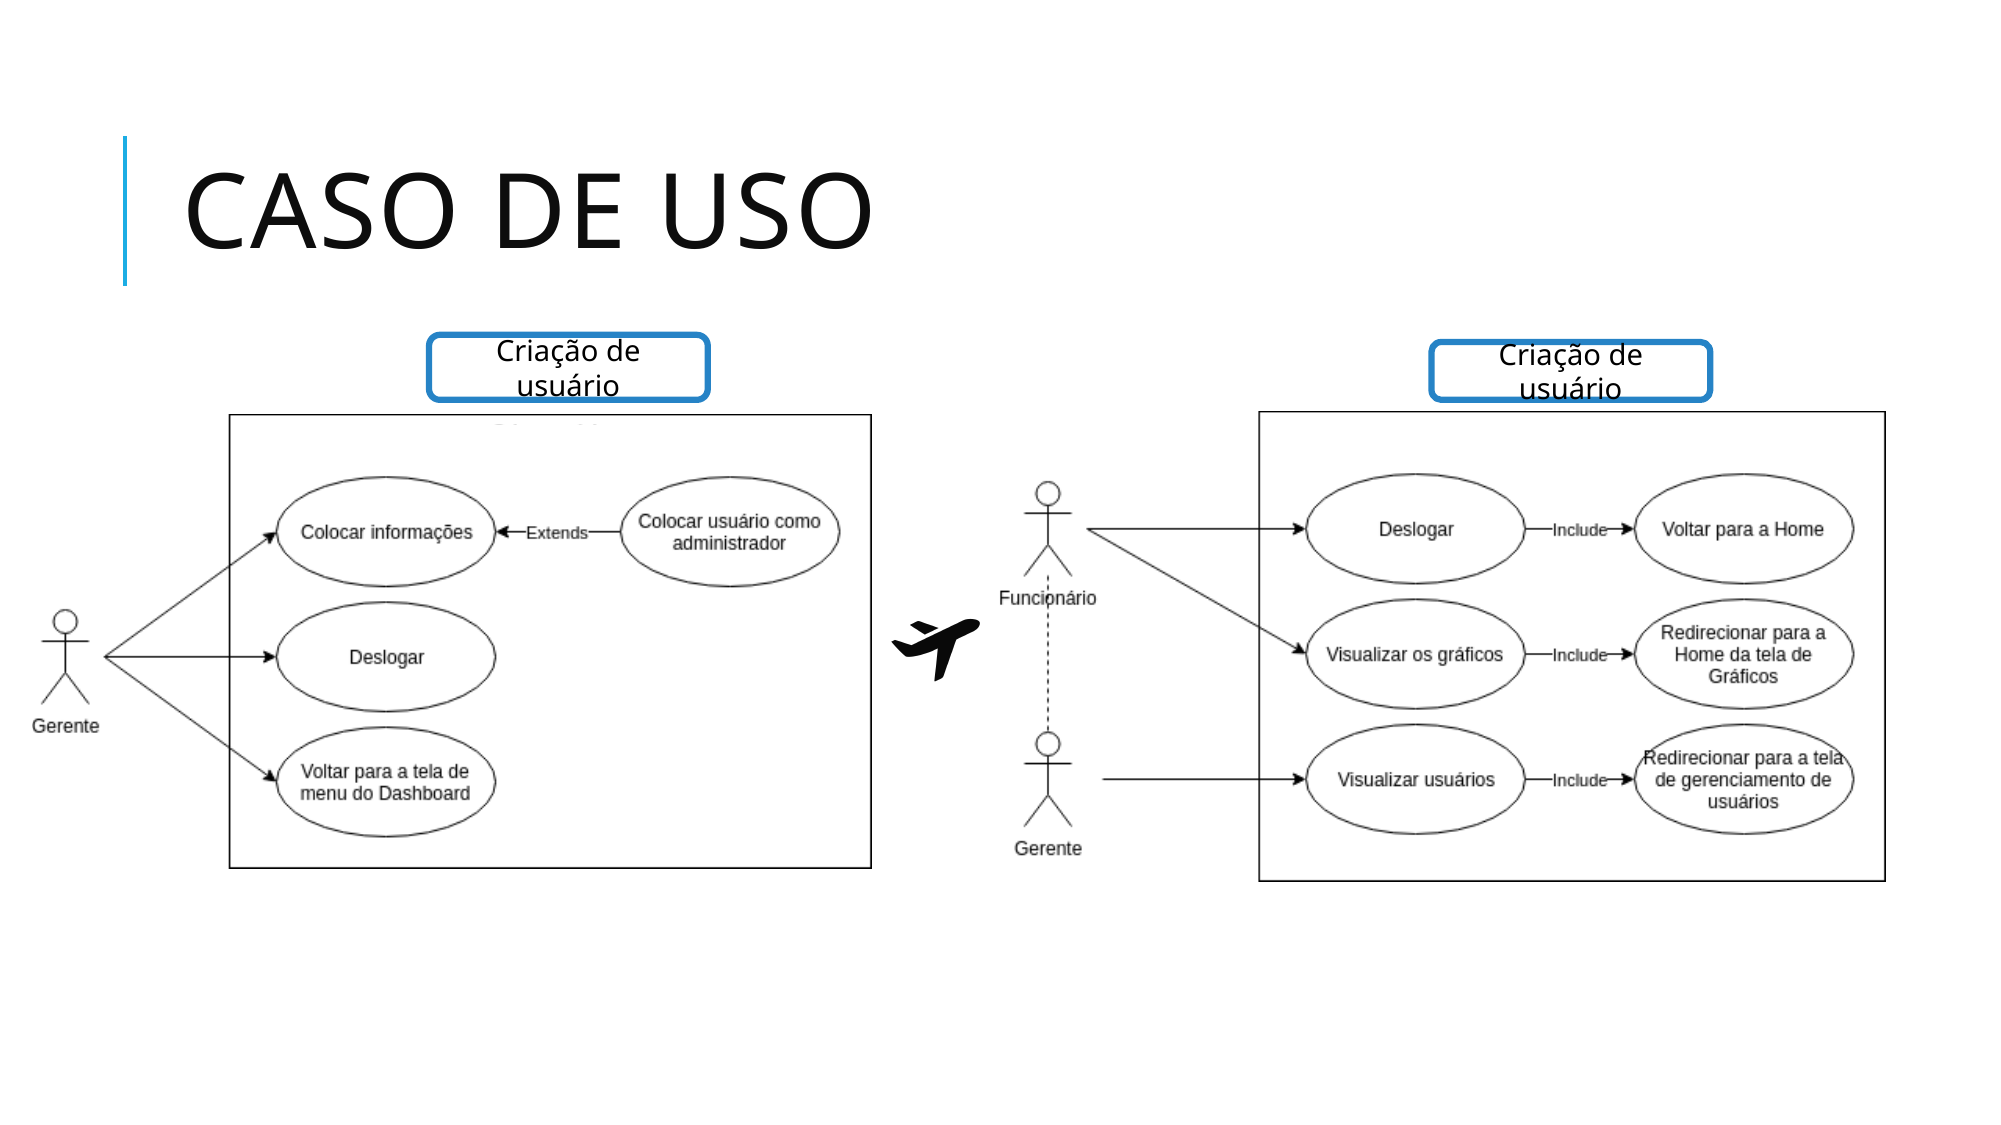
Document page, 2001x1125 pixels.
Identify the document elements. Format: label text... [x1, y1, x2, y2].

text_box Criação de usuário [428, 334, 708, 400]
title Caso de Uso [168, 96, 1763, 342]
picture [891, 602, 980, 691]
text_box Criação de usuário [1431, 341, 1711, 400]
picture [31, 413, 872, 869]
picture [999, 411, 1887, 883]
